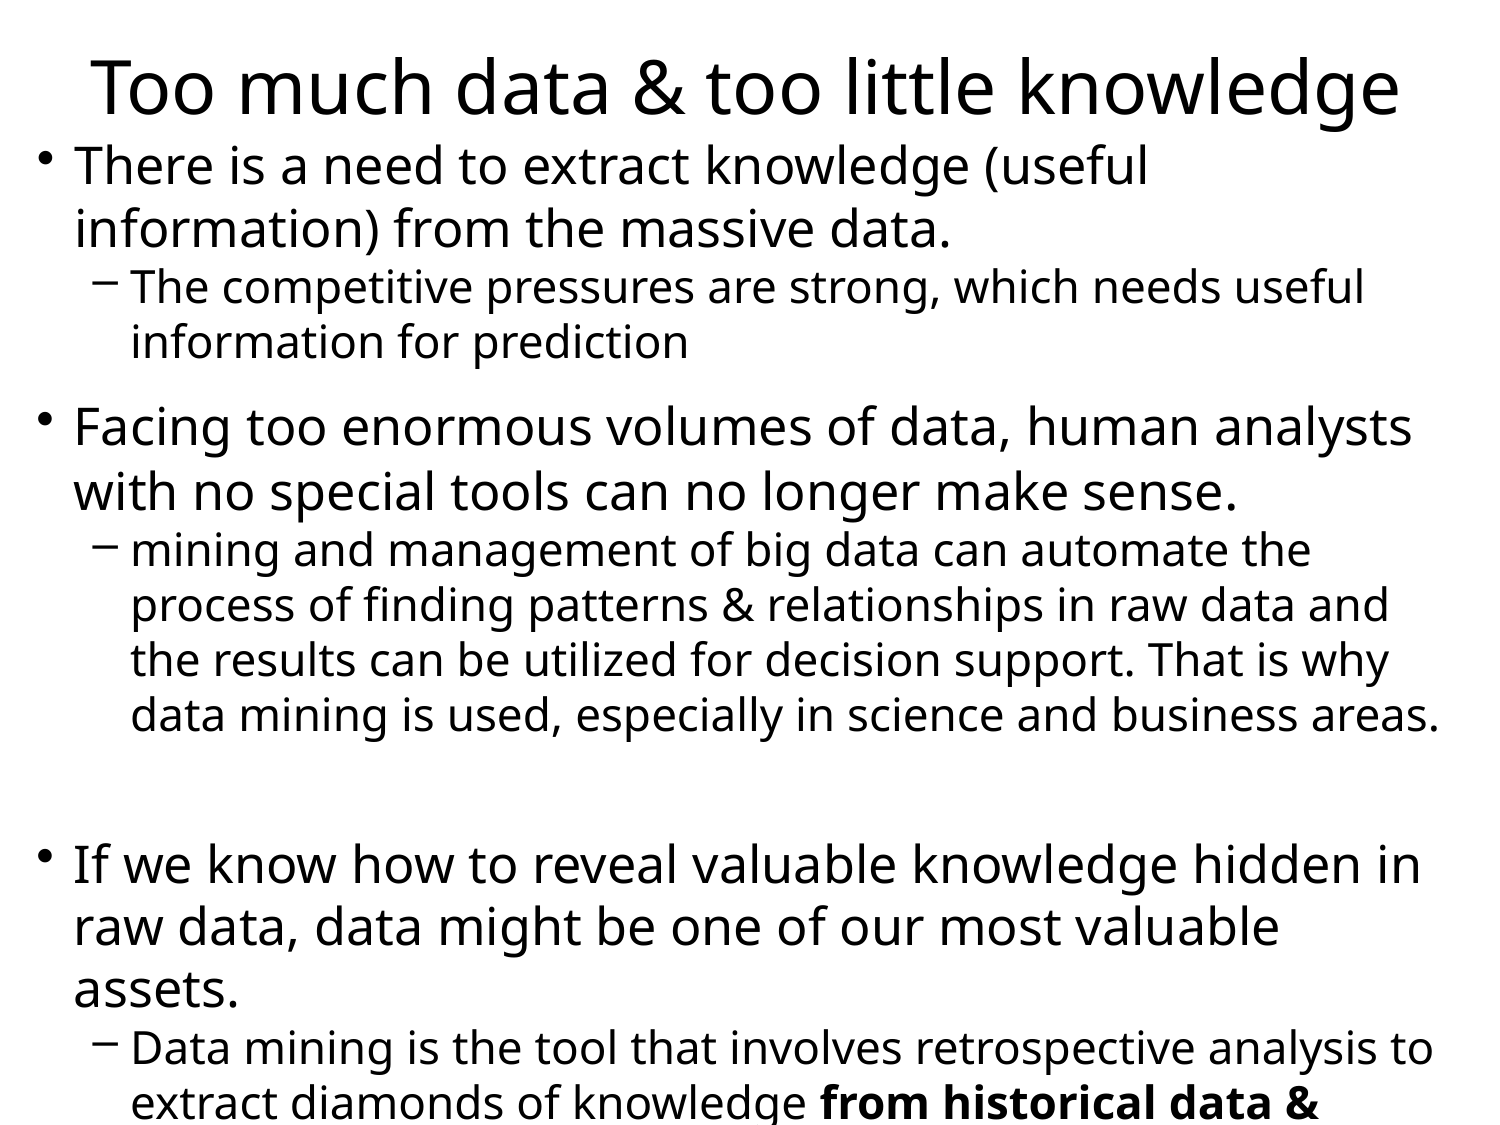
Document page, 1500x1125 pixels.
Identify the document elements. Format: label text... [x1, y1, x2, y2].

title Too much data & too little knowledge [24, 20, 1488, 150]
list There is a need to extract knowledge (useful information) from the massive data. The competitive pressures are strong, which needs useful information for prediction Facing too enormous volumes of data, human analysts with no special tools can no longer make sense. mining and management of big data can automate the process of finding patterns & relationships in raw data and the results can be utilized for decision support. That is why data mining is used, especially in science and business areas. If we know how to reveal valuable knowledge hidden in raw data, data might be one of our most valuable assets. Data mining is the tool that involves retrospective analysis to extract diamonds of knowledge from historical data & predict outcome of the future. [21, 125, 1463, 1088]
